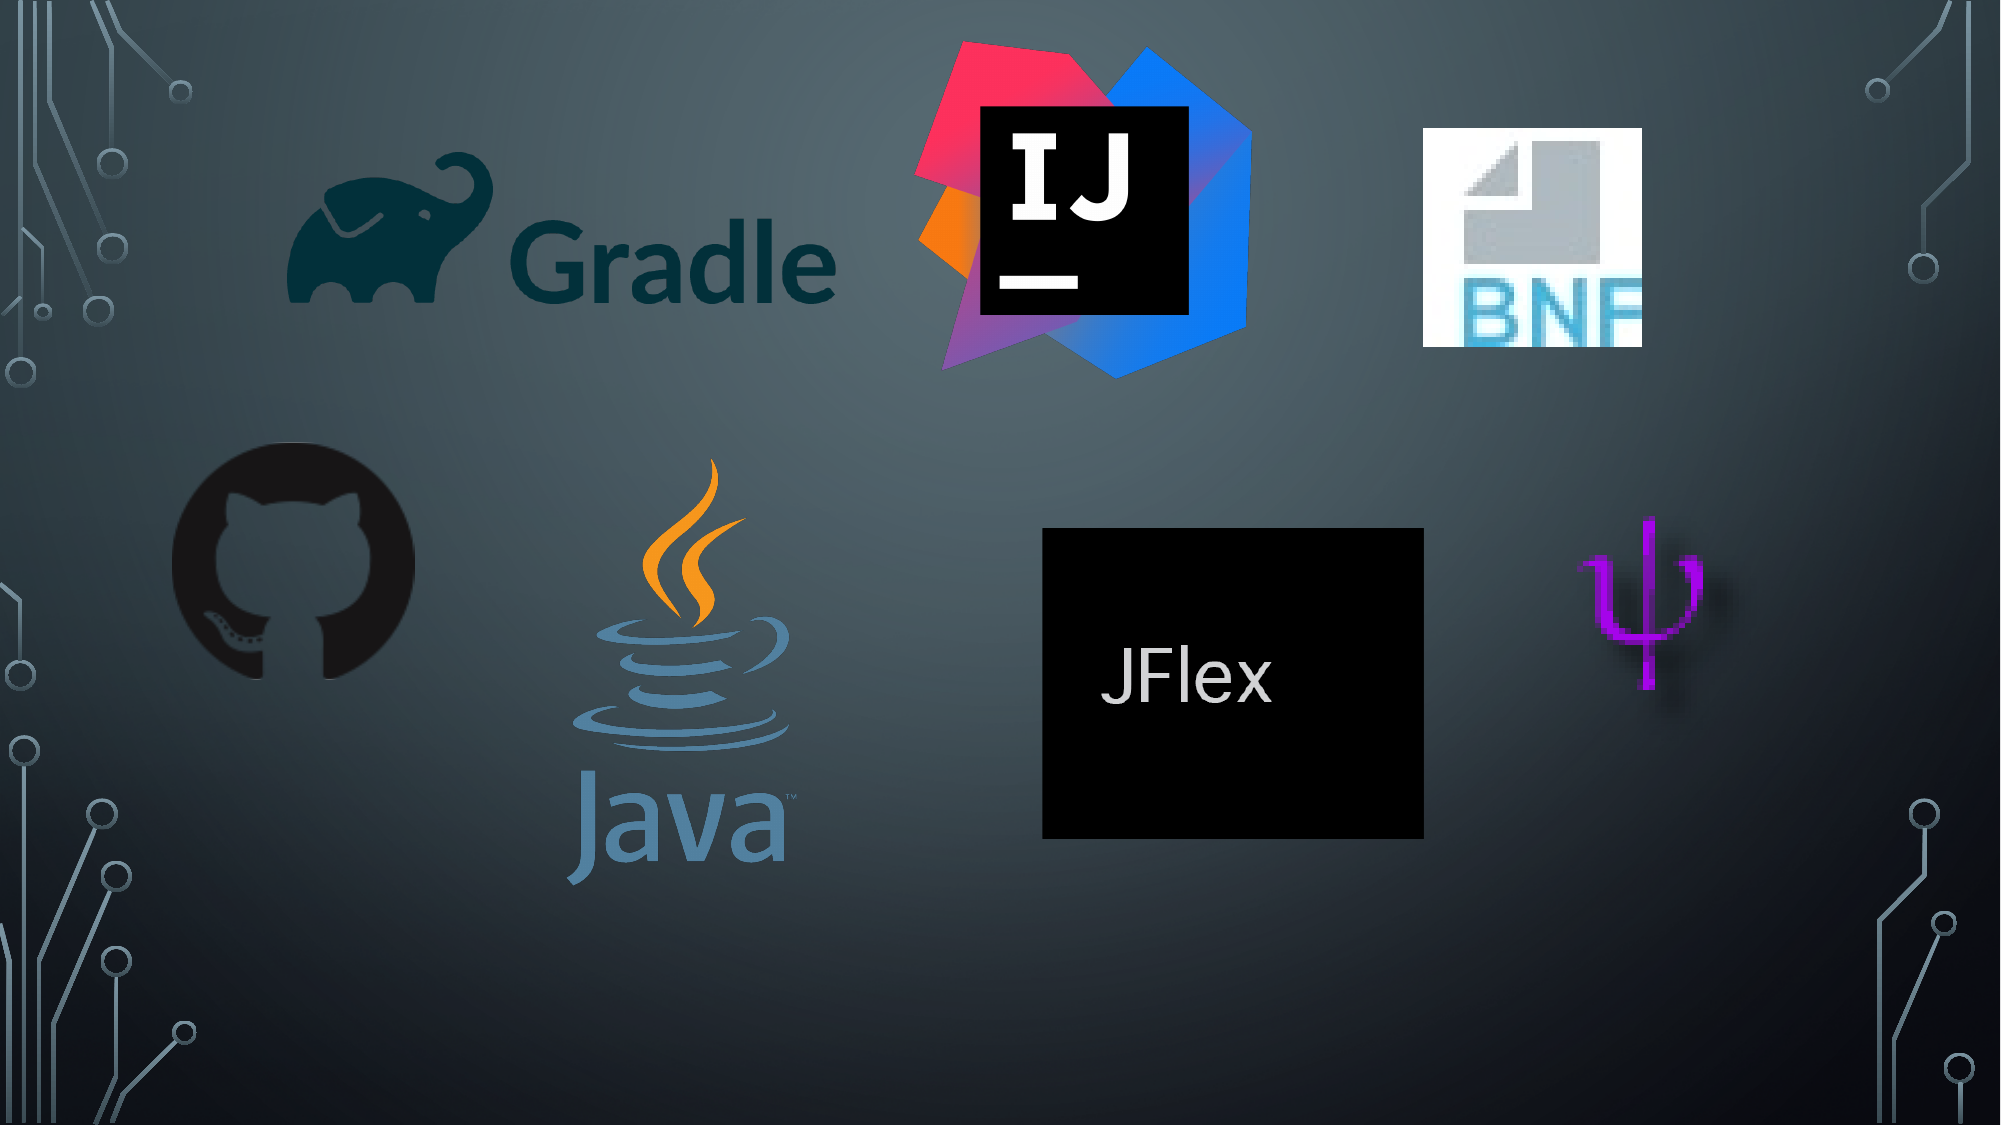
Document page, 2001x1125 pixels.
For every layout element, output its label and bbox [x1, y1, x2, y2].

picture [560, 454, 799, 889]
picture [914, 41, 1252, 380]
picture [1524, 505, 1781, 747]
picture [1423, 128, 1642, 348]
picture [172, 441, 415, 684]
picture [1042, 527, 1424, 839]
list [215, 128, 907, 371]
